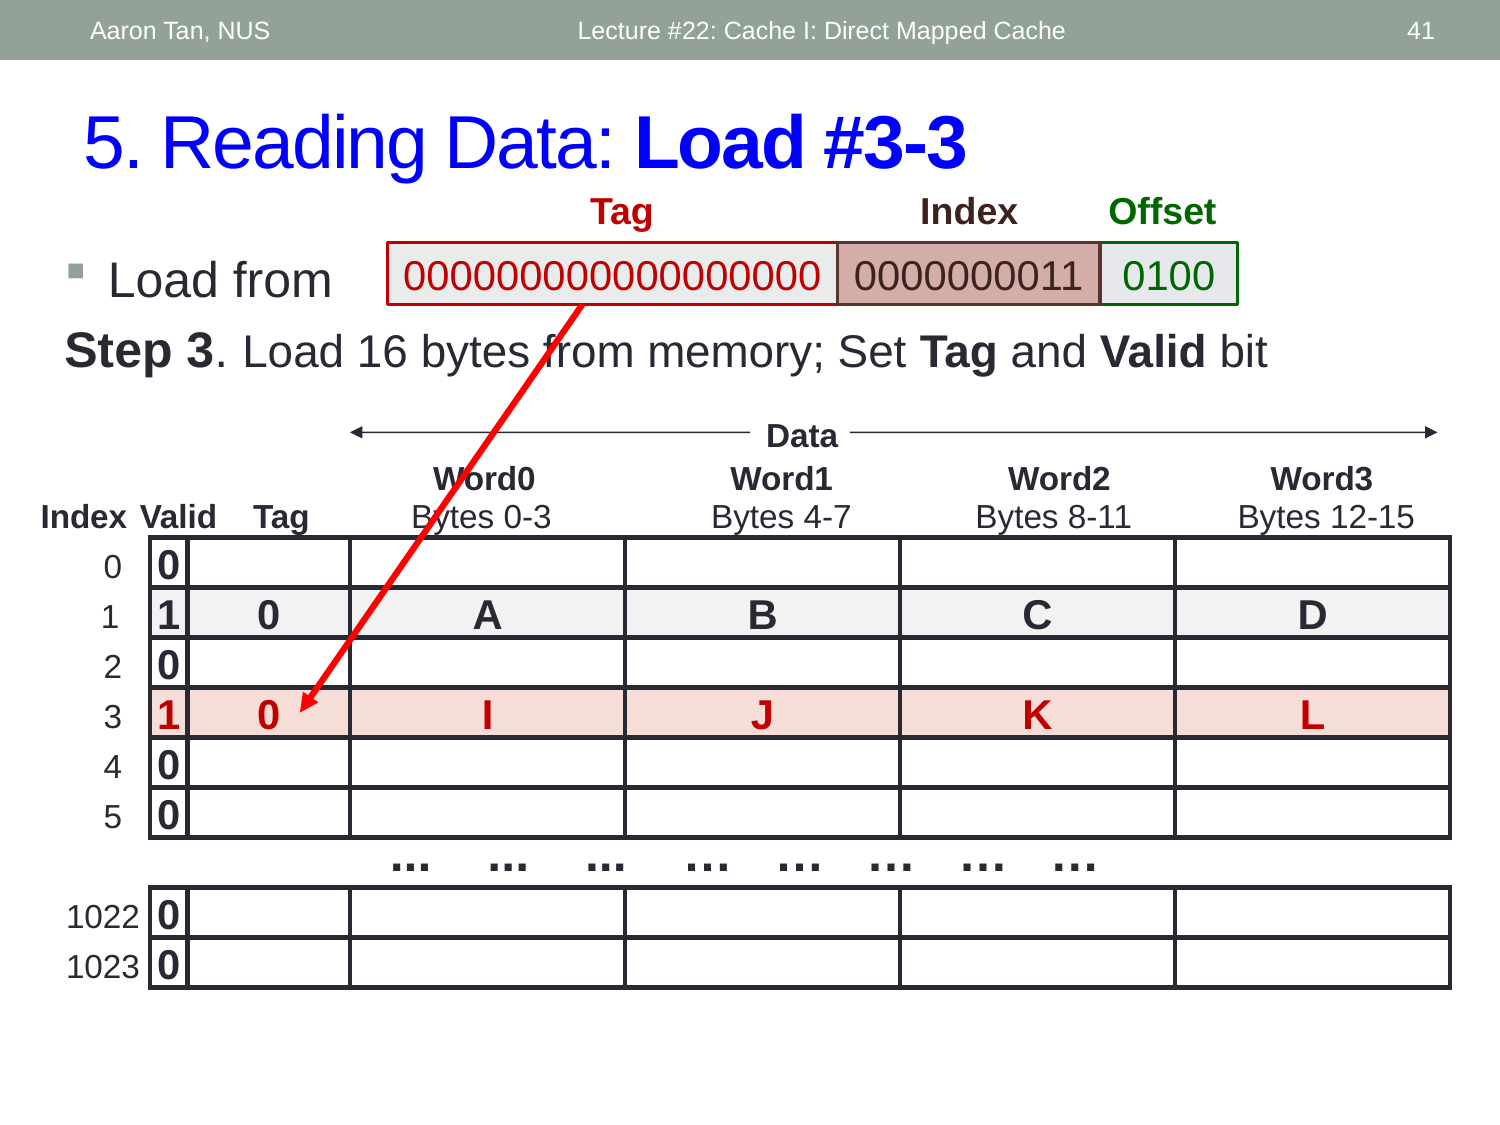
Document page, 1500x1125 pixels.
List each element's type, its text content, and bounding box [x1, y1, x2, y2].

list Load from Step 3. Load 16 bytes from memory; Set Tag and Valid bit [590, 240, 1450, 398]
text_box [387, 179, 1251, 305]
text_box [299, 304, 583, 713]
footer Lecture #22: Cache I: Direct Mapped Cache [562, 3, 1238, 57]
slide_number Aaron Tan, NUS [75, 3, 550, 57]
title 5. Reading Data: Load #3-3 [68, 86, 1450, 192]
slide_number 41 [1308, 3, 1450, 57]
list Load from Step 3. Load 16 bytes from memory; Set Tag and Valid bit [49, 240, 384, 398]
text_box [24, 407, 1451, 993]
